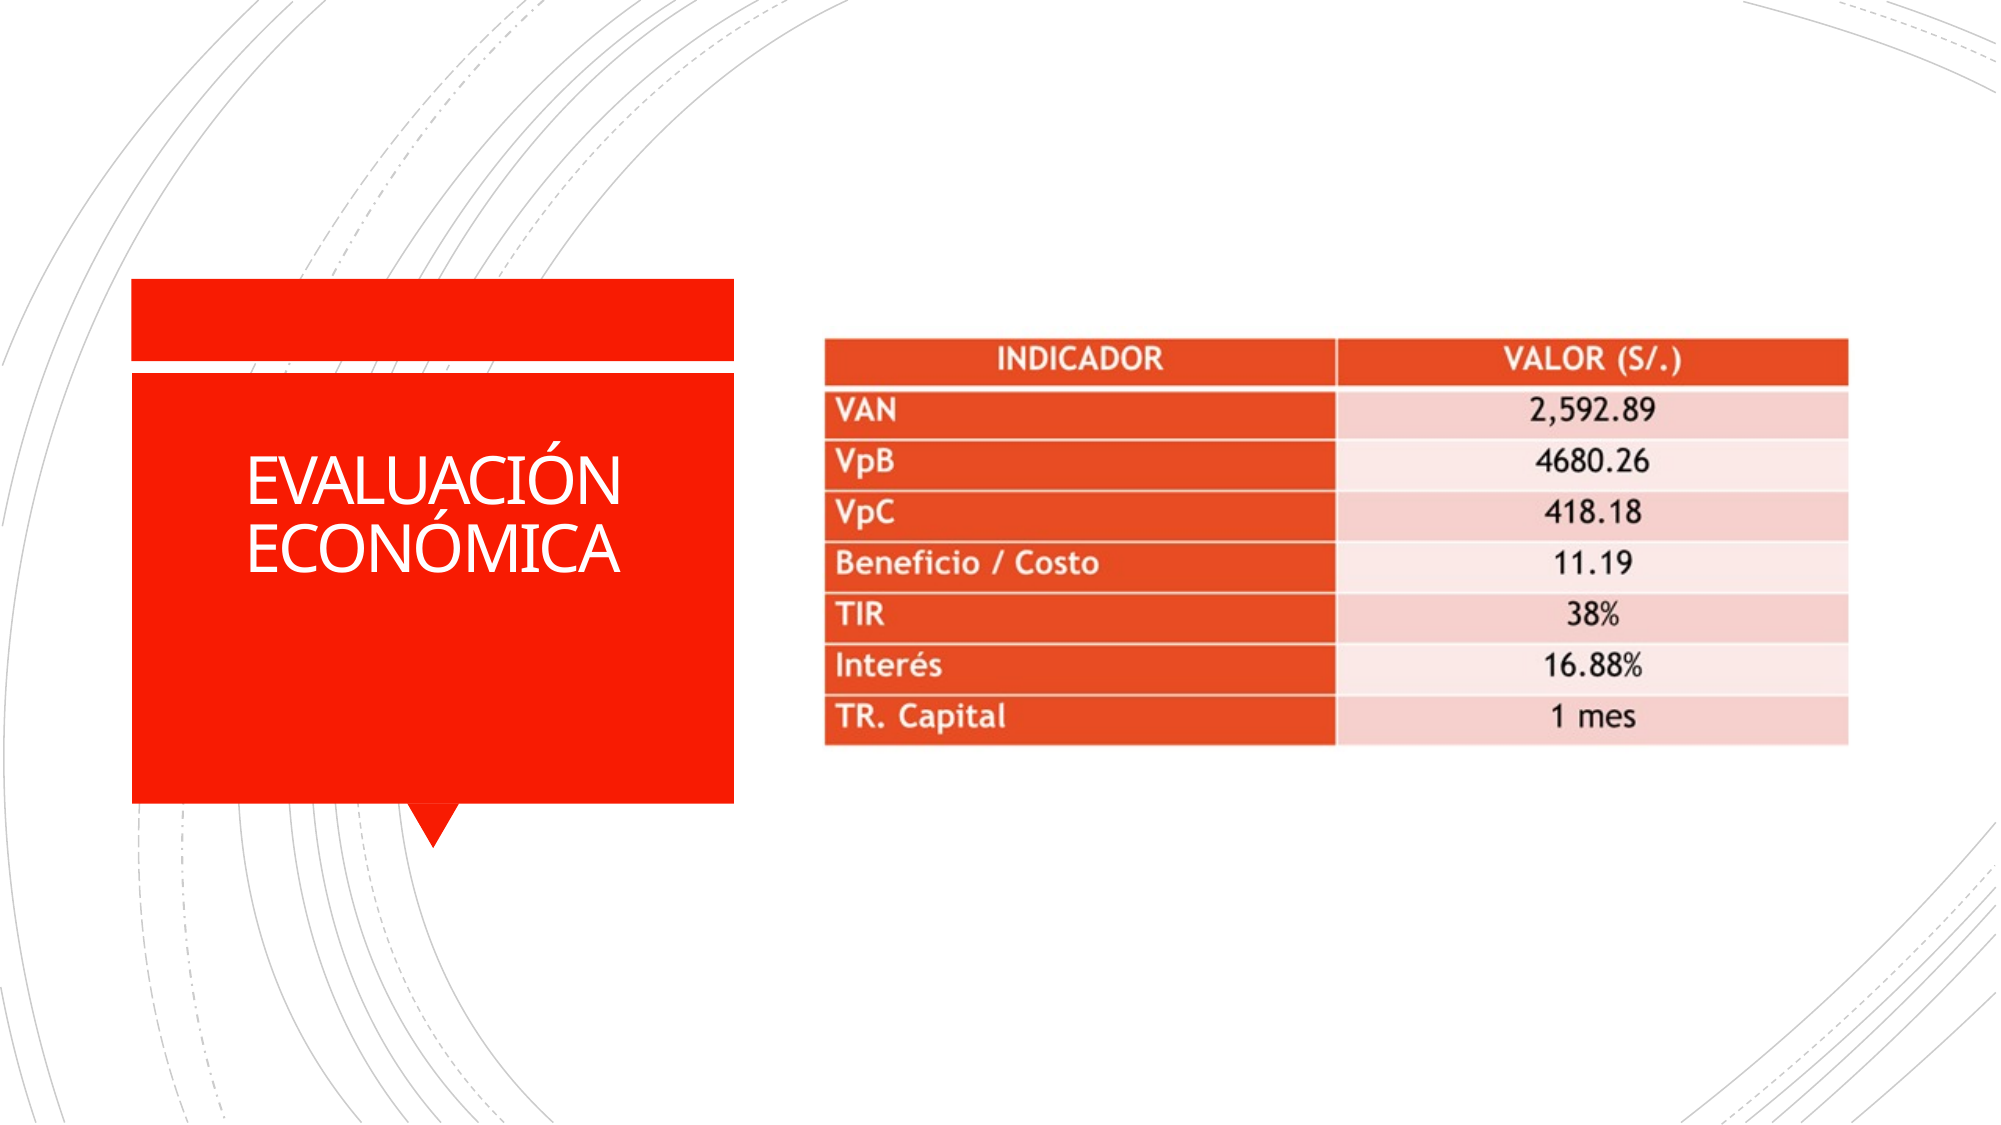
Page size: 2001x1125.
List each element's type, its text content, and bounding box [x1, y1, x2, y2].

picture [822, 326, 1855, 755]
title EVALUACIÓN ECONÓMICA [145, 385, 721, 587]
